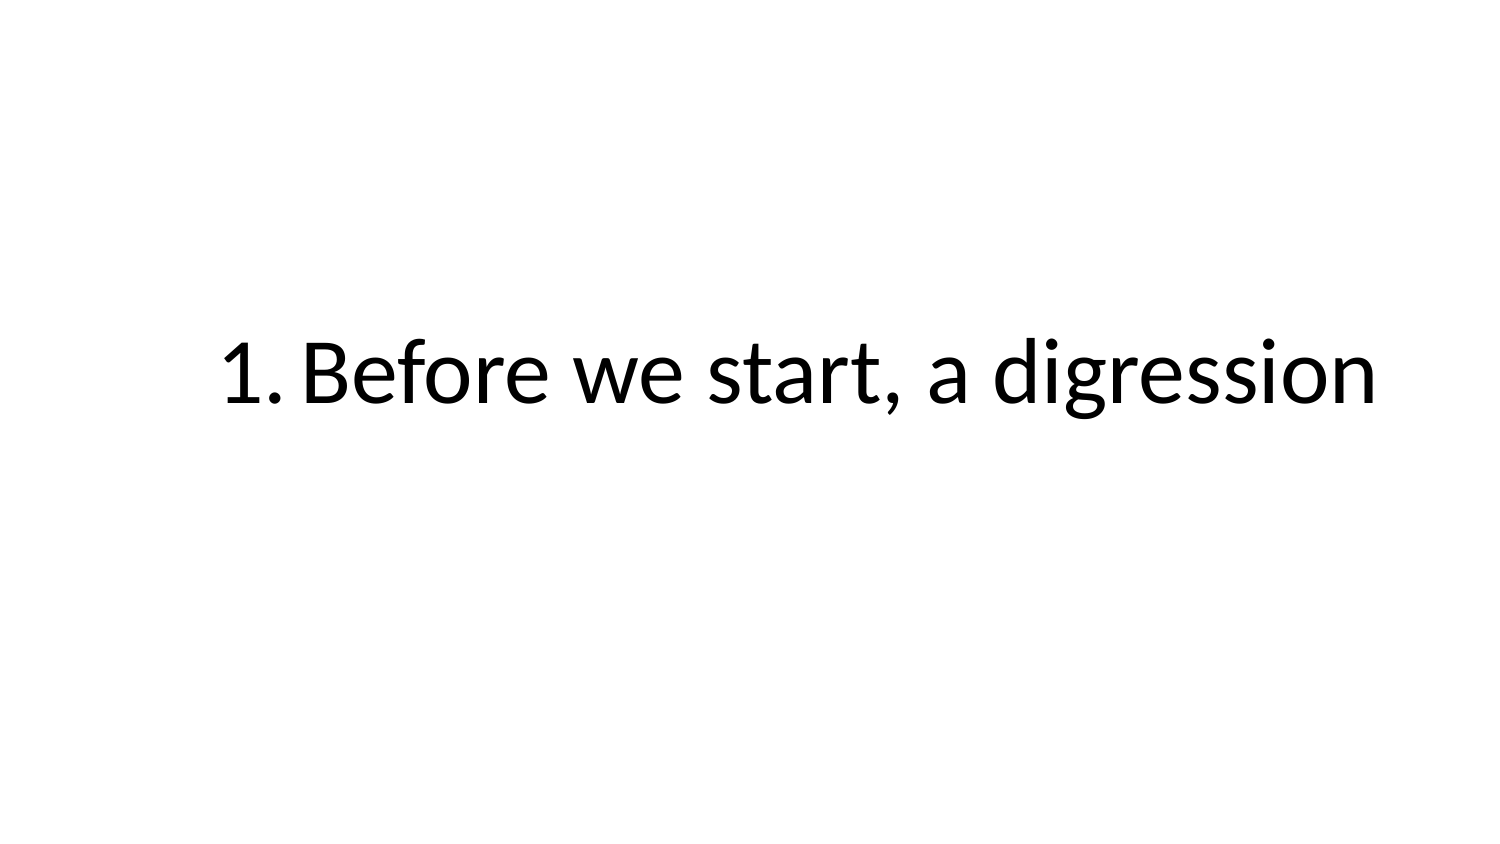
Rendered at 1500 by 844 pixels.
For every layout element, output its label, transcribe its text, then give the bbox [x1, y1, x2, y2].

title Before we start, a digression [187, 138, 1419, 432]
